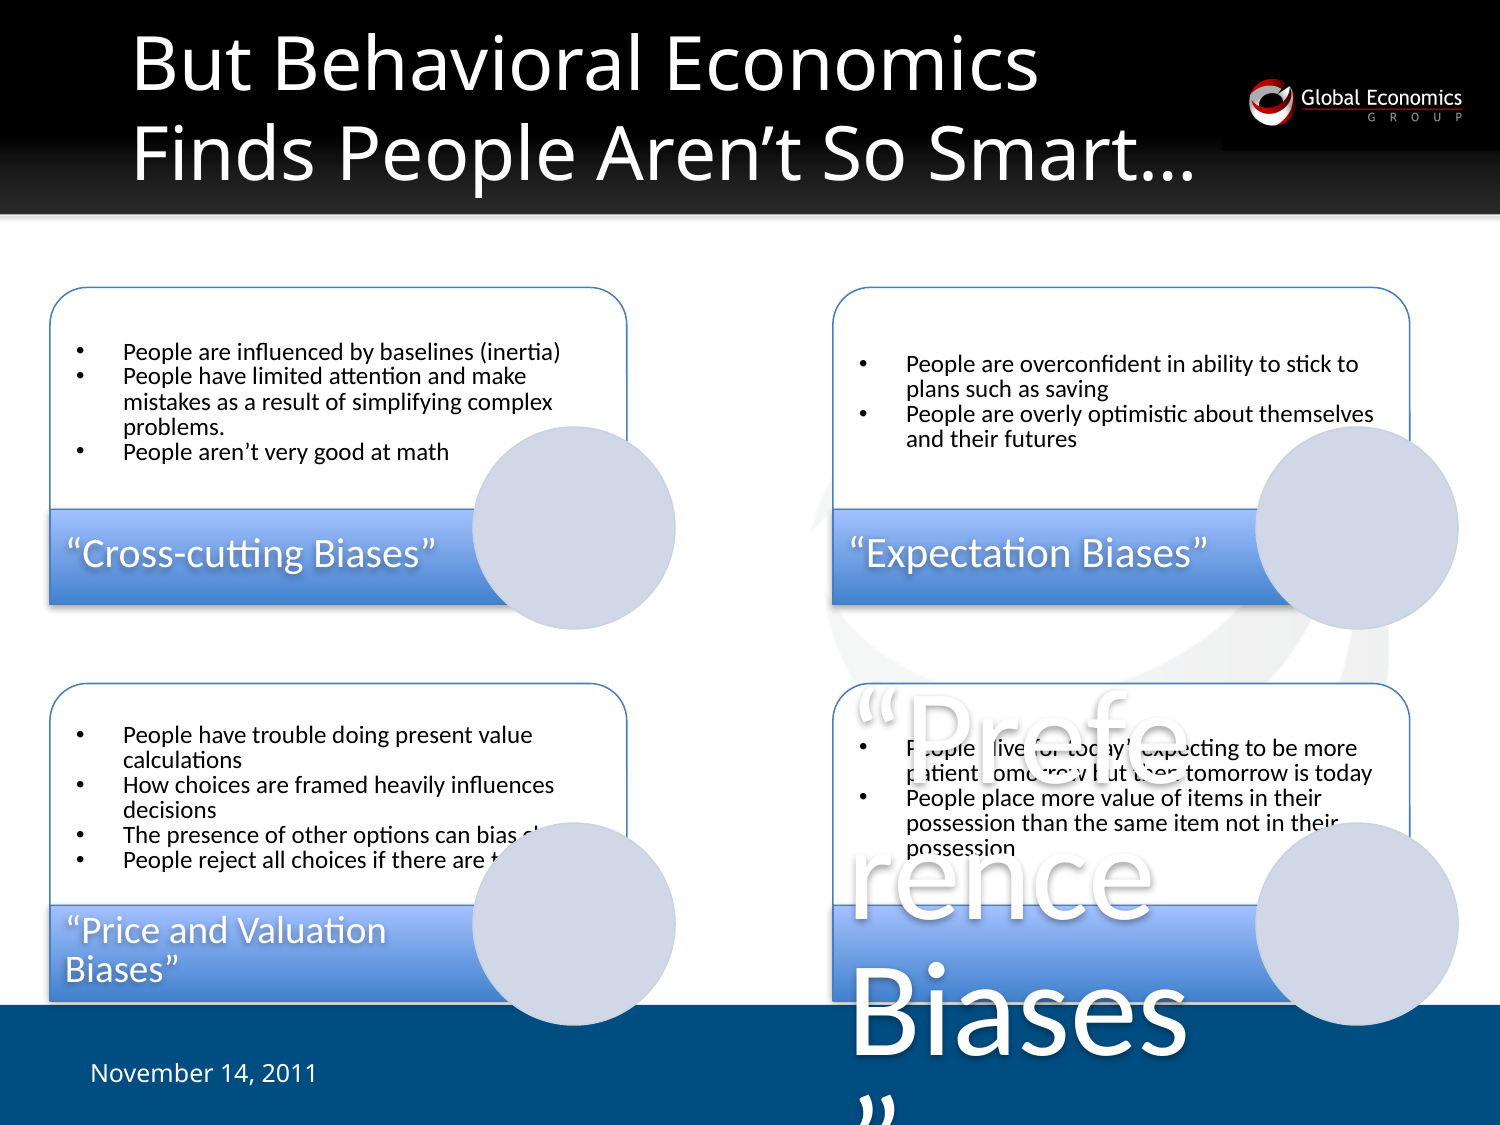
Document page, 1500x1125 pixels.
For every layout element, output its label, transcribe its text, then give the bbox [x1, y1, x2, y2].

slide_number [75, 1042, 425, 1103]
title But Behavioral Economics Finds People Aren’t So Smart… [115, 0, 1221, 211]
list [49, 287, 1401, 1026]
picture [0, 0, 1500, 273]
